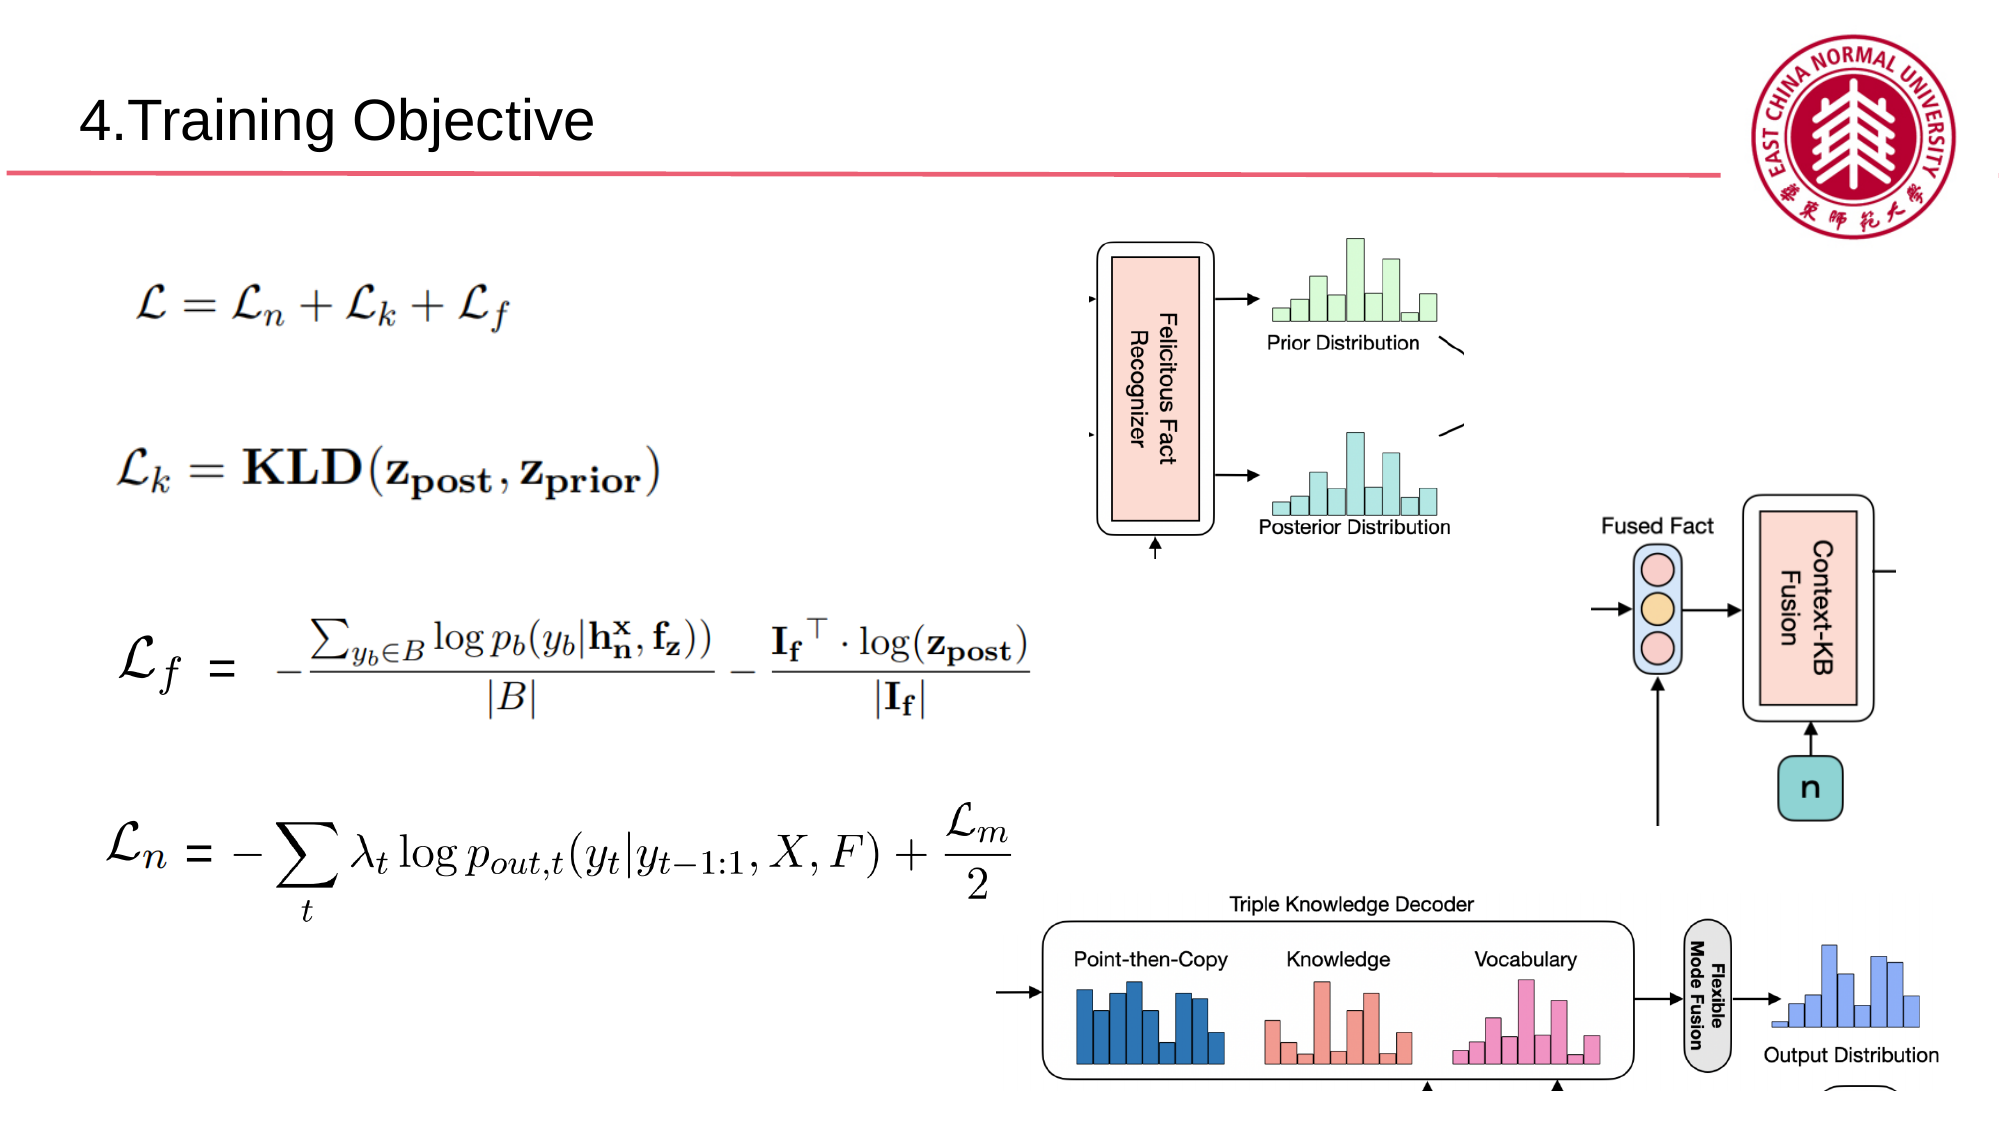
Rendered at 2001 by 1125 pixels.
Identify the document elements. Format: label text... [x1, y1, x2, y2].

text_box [111, 477, 1896, 826]
picture [1720, 0, 1999, 254]
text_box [95, 788, 1946, 1091]
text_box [103, 226, 1464, 559]
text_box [6, 172, 1720, 176]
text_box 4.Training Objective [64, 74, 1108, 160]
